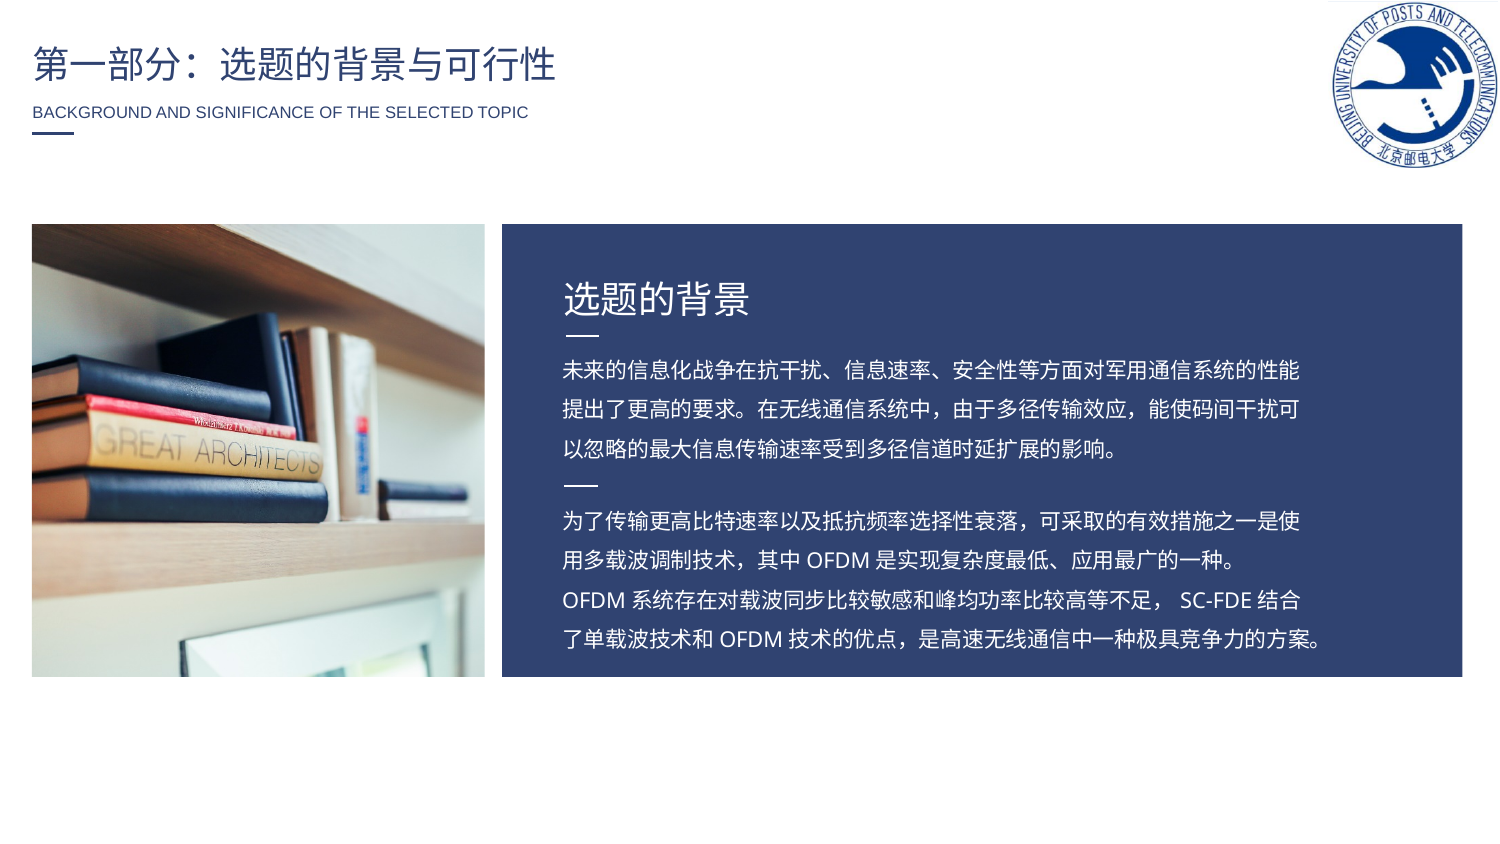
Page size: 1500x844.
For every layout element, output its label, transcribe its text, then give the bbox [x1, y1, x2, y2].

text_box 选题的背景 [548, 268, 766, 329]
text_box 第一部分：选题的背景与可行性 [17, 33, 573, 94]
picture [31, 224, 485, 677]
text_box BACKGROUND AND SIGNIFICANCE OF THE SELECTED TOPIC [17, 94, 545, 129]
text_box [501, 223, 1463, 678]
text_box 未来的信息化战争在抗干扰、信息速率、安全性等方面对军用通信系统的性能提出了更高的要求。在无线通信系统中，由于多径传输效应，能使码间干扰可以忽略的最大信息传输速率受到多径信道时延扩展的影响。 [547, 336, 1328, 469]
picture [1327, 1, 1498, 168]
text_box 为了传输更高比特速率以及抵抗频率选择性衰落，可采取的有效措施之一是使用多载波调制技术，其中OFDM是实现复杂度最低、应用最广的一种。 OFDM系统存在对载波同步比较敏感和峰均功率比较高等不足，SC-FDE结合了单载波技术和OFDM技术的优点，是高速无线通信中一种极具竞争力的方案。 [547, 487, 1328, 660]
